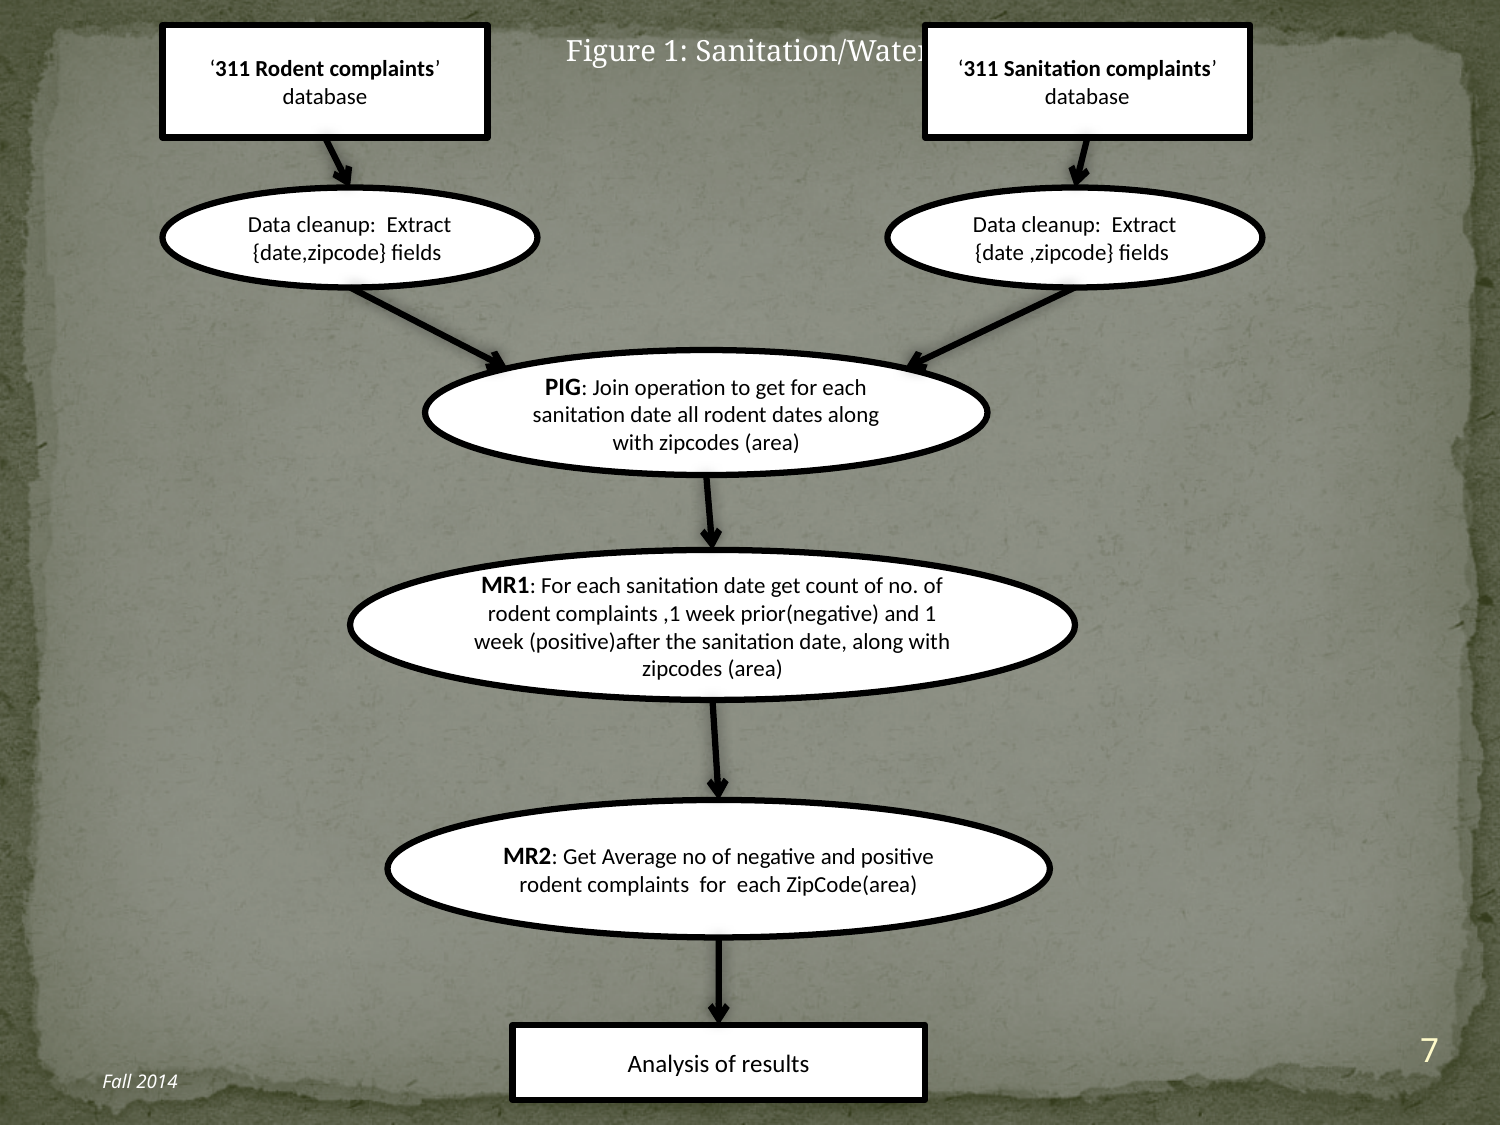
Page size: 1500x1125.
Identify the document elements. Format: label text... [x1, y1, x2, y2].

text_box MR2: Get Average no of negative and positive rodent complaints for each ZipCode(area) [384, 796, 1054, 941]
text_box PIG: Join operation to get for each sanitation date all rodent dates along with zipcodes (area) [421, 346, 991, 479]
text_box ‘311 Sanitation complaints’ database [922, 22, 1253, 141]
text_box Data cleanup: Extract {date ,zipcode} fields [884, 184, 1266, 291]
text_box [326, 139, 349, 186]
text_box [0, 0, 1500, 1125]
text_box ‘311 Rodent complaints’ database [159, 22, 491, 141]
text_box Analysis of results [509, 1022, 928, 1103]
text_box Data cleanup: Extract {date,zipcode} fields [159, 184, 541, 291]
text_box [1077, 140, 1085, 186]
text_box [352, 290, 506, 367]
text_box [908, 290, 1074, 367]
text_box MR1: For each sanitation date get count of no. of rodent complaints ,1 week prior(negative) and 1 week (positive)after the sanitation date, along with zipcodes (area) [346, 546, 1079, 703]
